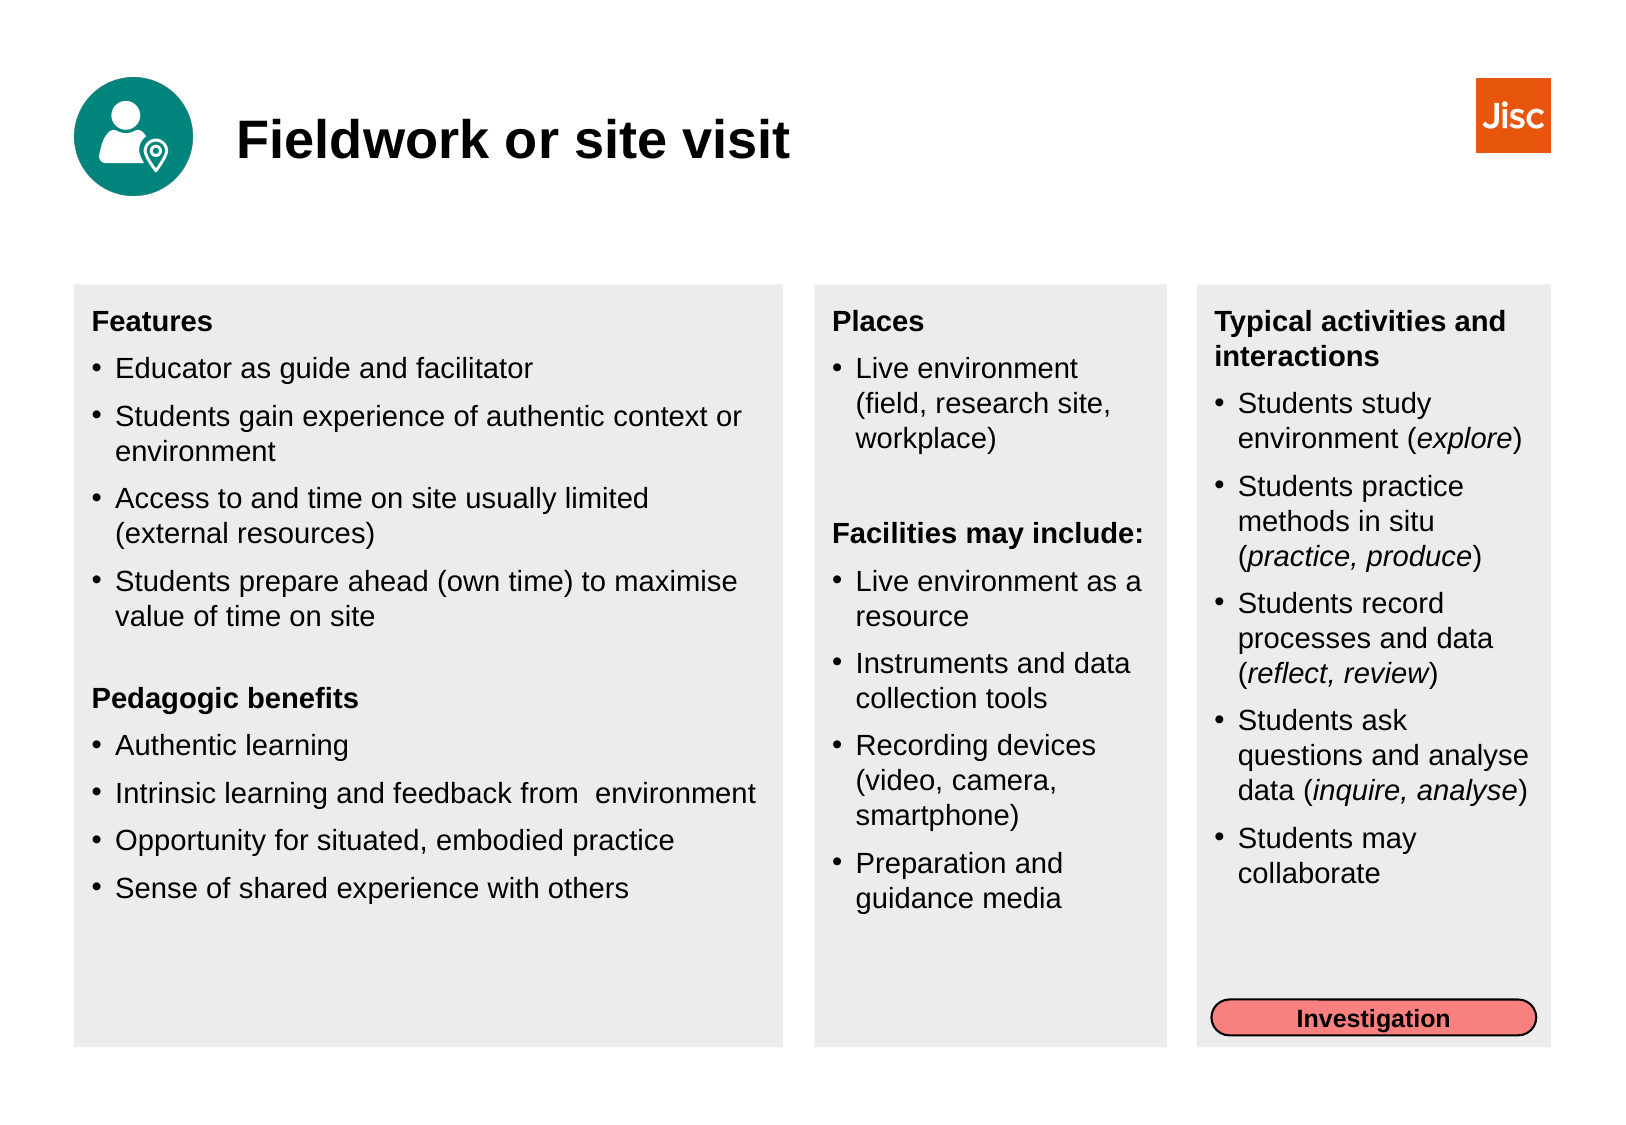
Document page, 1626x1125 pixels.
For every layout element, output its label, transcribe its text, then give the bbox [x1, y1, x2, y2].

text_box Investigation [1210, 998, 1538, 1037]
list Typical activities and interactions Students study environment (explore) Students practice methods in situ (practice, produce) Students record processes and data (reflect, review) Students ask questions and analyse data (inquire, analyse) Students may collaborate [1196, 284, 1552, 1048]
picture [1476, 78, 1551, 153]
picture [74, 77, 193, 196]
list Places Live environment (field, research site, workplace) Facilities may include: Live environment as a resource Instruments and data collection tools Recording devices (video, camera, smartphone) Preparation and guidance media [814, 284, 1167, 1048]
title Fieldwork or site visit [193, 77, 1256, 196]
list Features Educator as guide and facilitator Students gain experience of authentic context or environment Access to and time on site usually limited (external resources) Students prepare ahead (own time) to maximise value of time on site Pedagogic benefits Authentic learning Intrinsic learning and feedback from environment Opportunity for situated, embodied practice Sense of shared experience with others [73, 284, 784, 1048]
